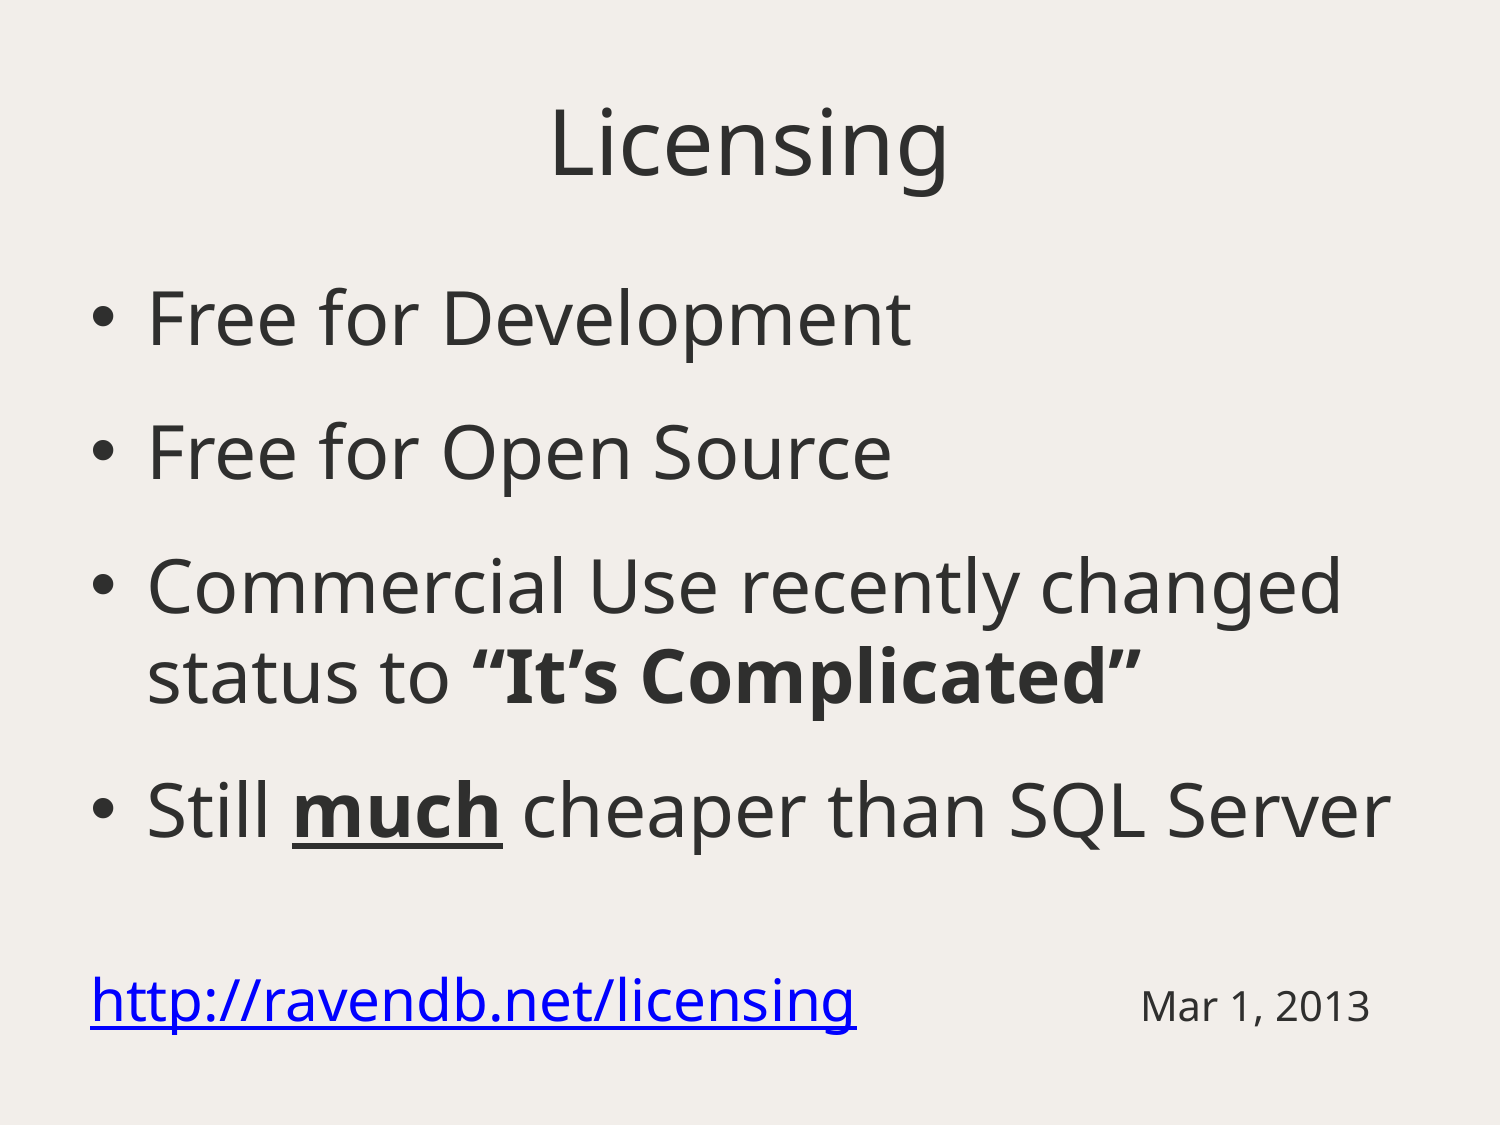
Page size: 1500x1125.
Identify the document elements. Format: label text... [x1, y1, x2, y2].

text_box Free for Development Free for Open Source Commercial Use recently changed status to “It’s Complicated” Still much cheaper than SQL Server [75, 262, 1450, 925]
list http://ravendb.net/licensing Mar 1, 2013 [75, 925, 1425, 1050]
title Licensing [75, 45, 1425, 233]
